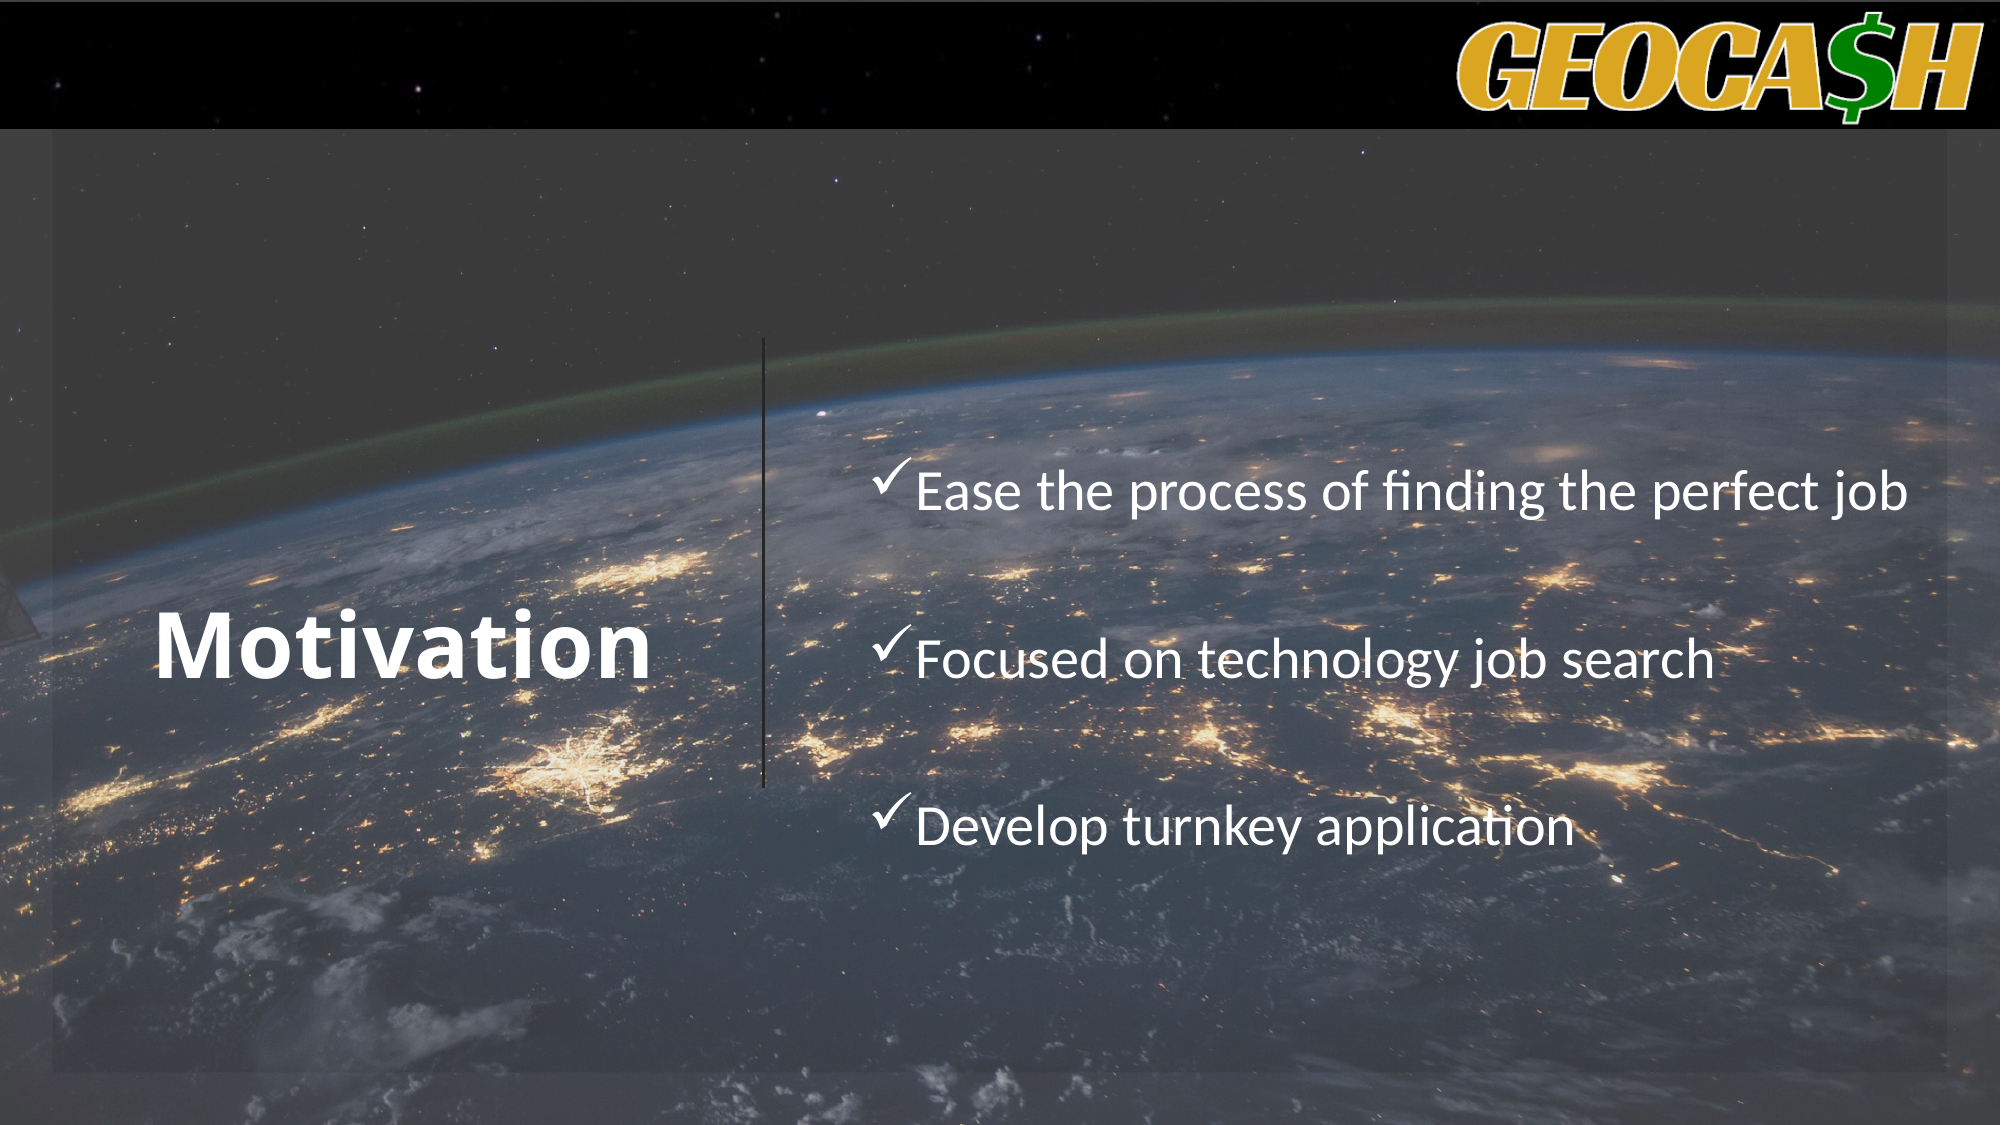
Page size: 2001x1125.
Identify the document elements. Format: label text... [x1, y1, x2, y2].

text_box [52, 129, 1948, 1073]
title Motivation [136, 299, 710, 1109]
picture [0, 1, 2000, 129]
list Ease the process of finding the perfect job Focused on technology job search Develop turnkey application [852, 377, 1948, 941]
